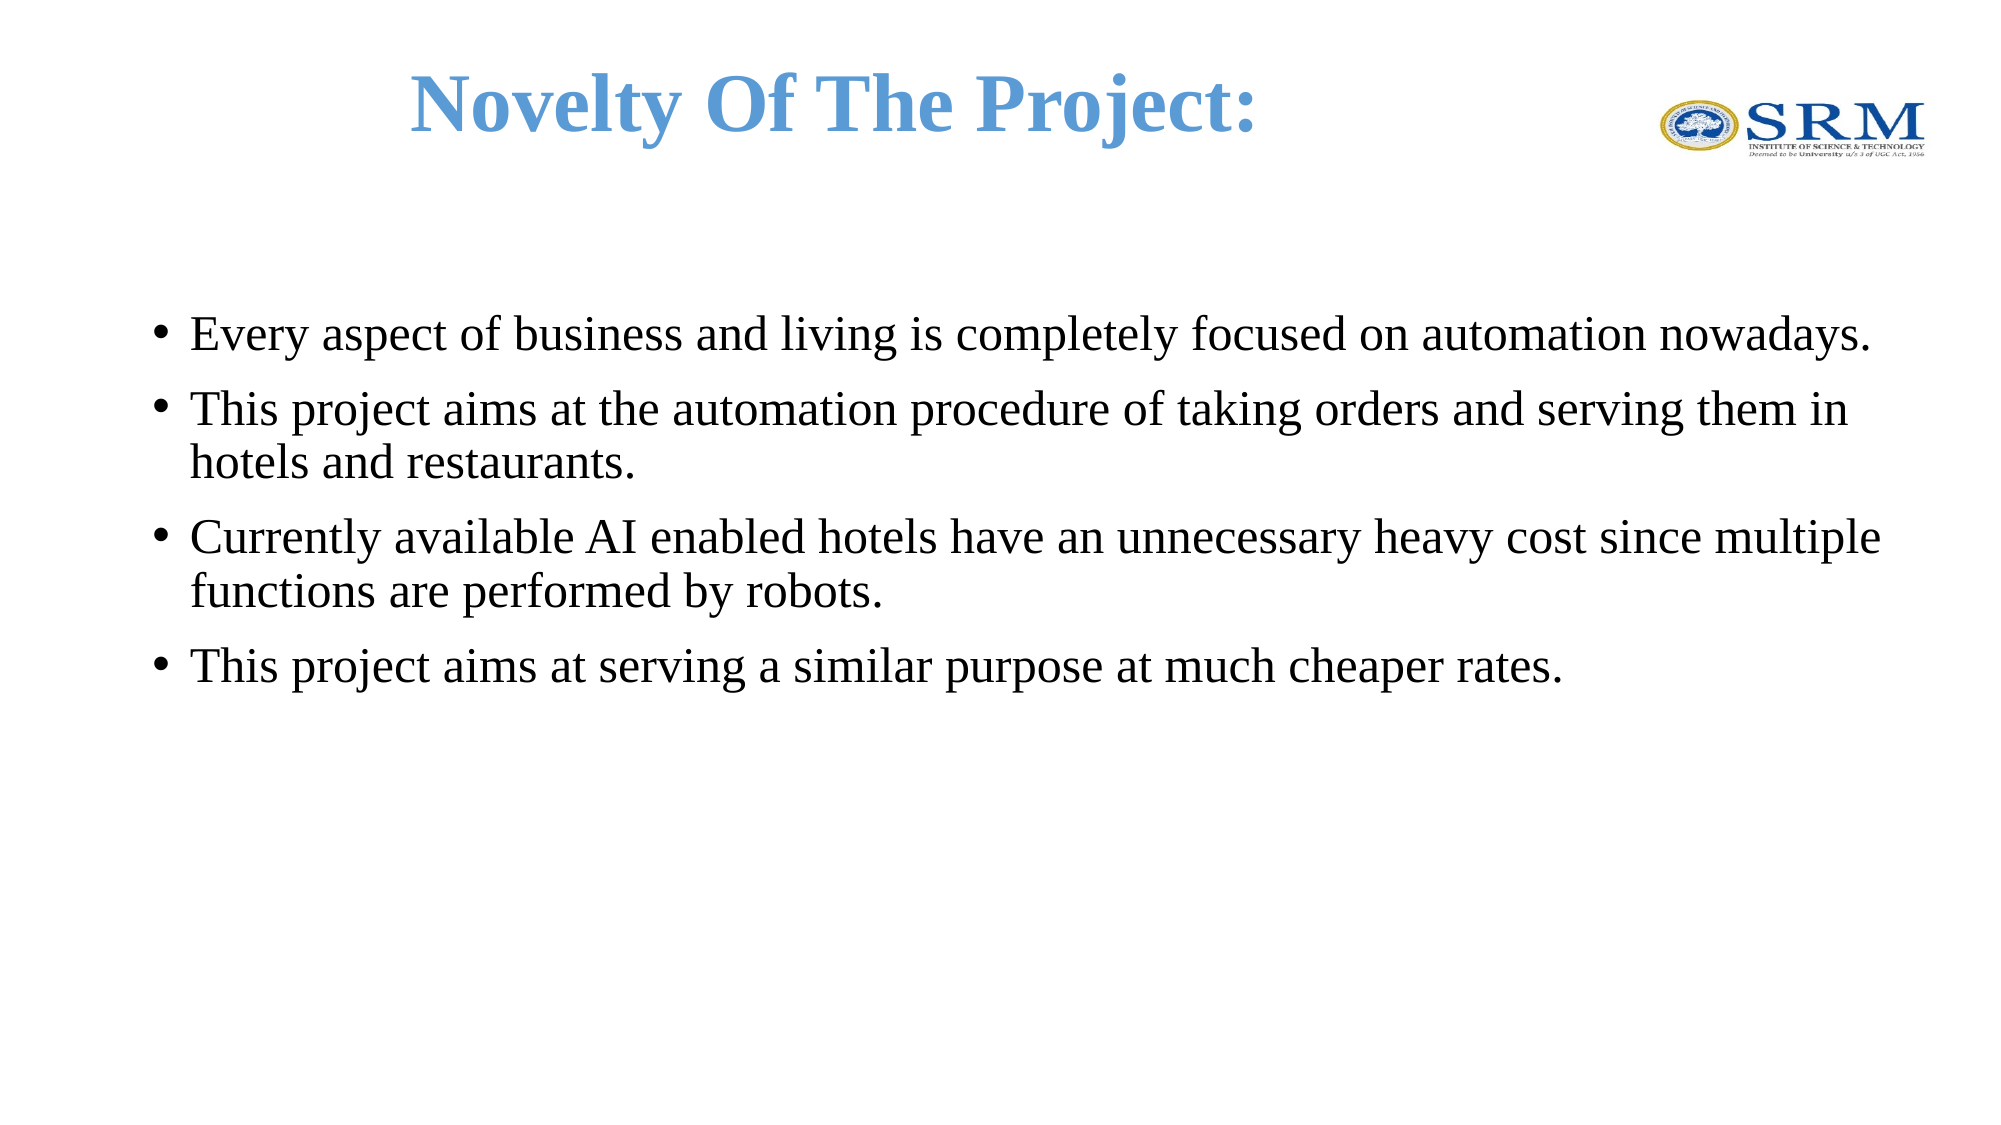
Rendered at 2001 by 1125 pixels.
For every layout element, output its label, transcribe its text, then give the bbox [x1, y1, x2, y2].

text_box Novelty Of The Project: [311, 40, 1360, 156]
list Every aspect of business and living is completely focused on automation nowadays. This project aims at the automation procedure of taking orders and serving them in hotels and restaurants. Currently available AI enabled hotels have an unnecessary heavy cost since multiple functions are performed by robots. This project aims at serving a similar purpose at much cheaper rates. [137, 299, 1948, 1014]
picture [1636, 28, 1948, 229]
